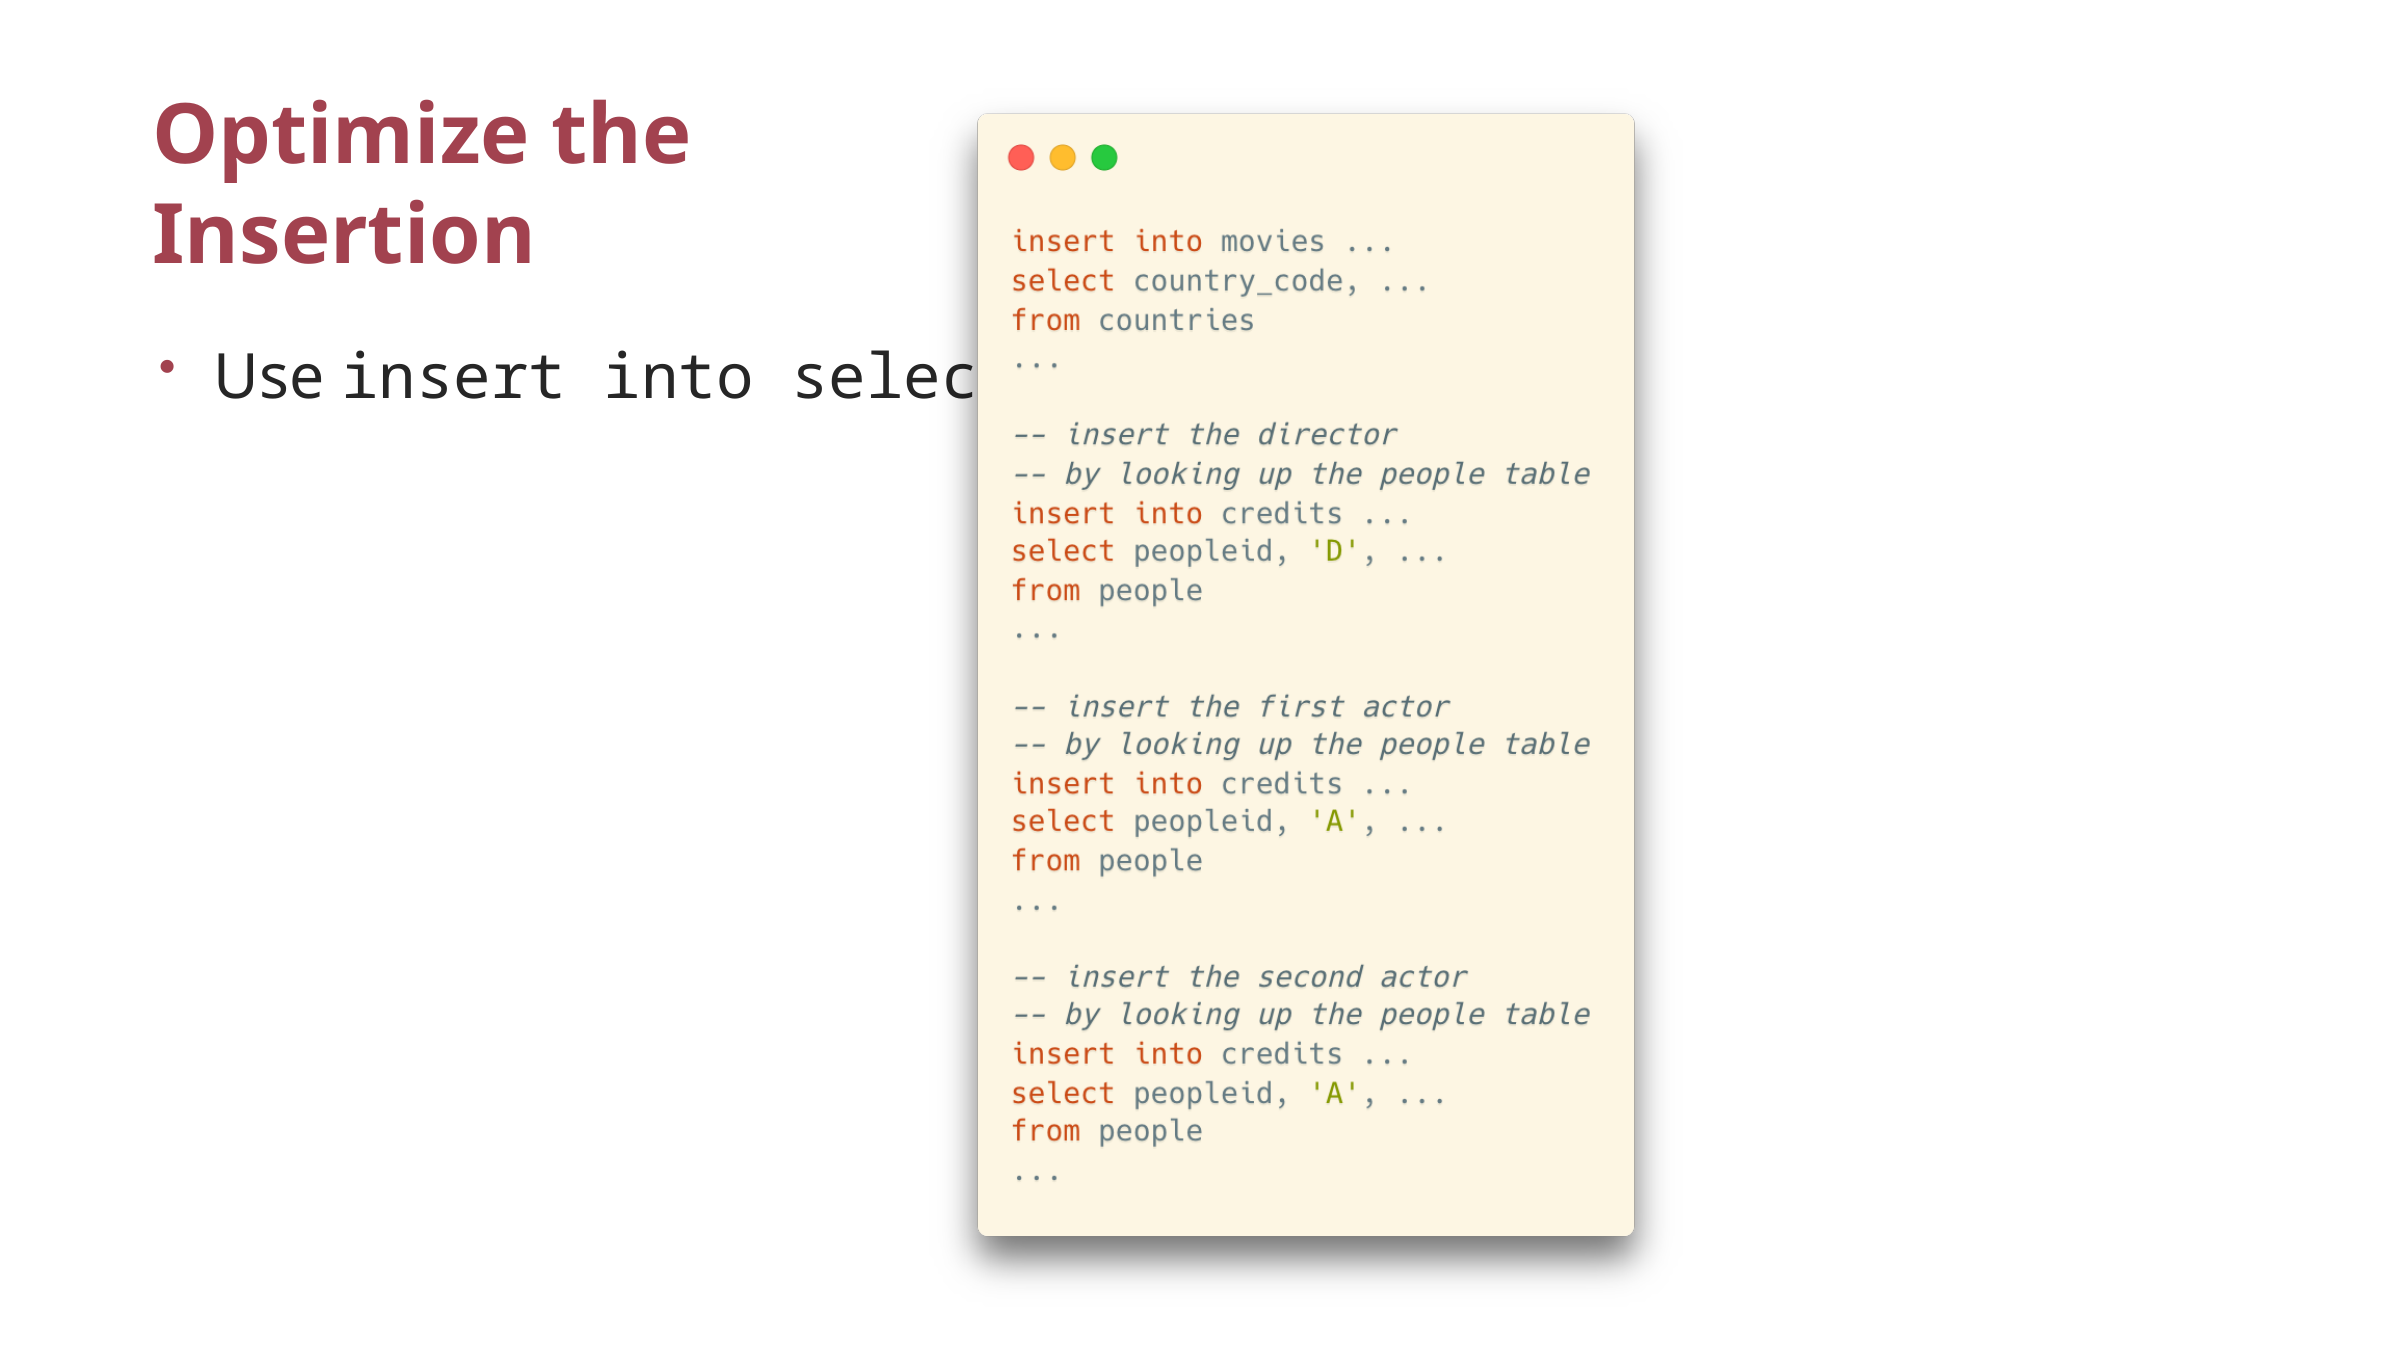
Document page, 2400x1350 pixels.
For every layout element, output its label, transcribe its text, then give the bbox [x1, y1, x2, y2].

title Optimize the Insertion [137, 54, 907, 288]
picture [912, 36, 1701, 1314]
list Use insert into select [137, 324, 907, 1200]
